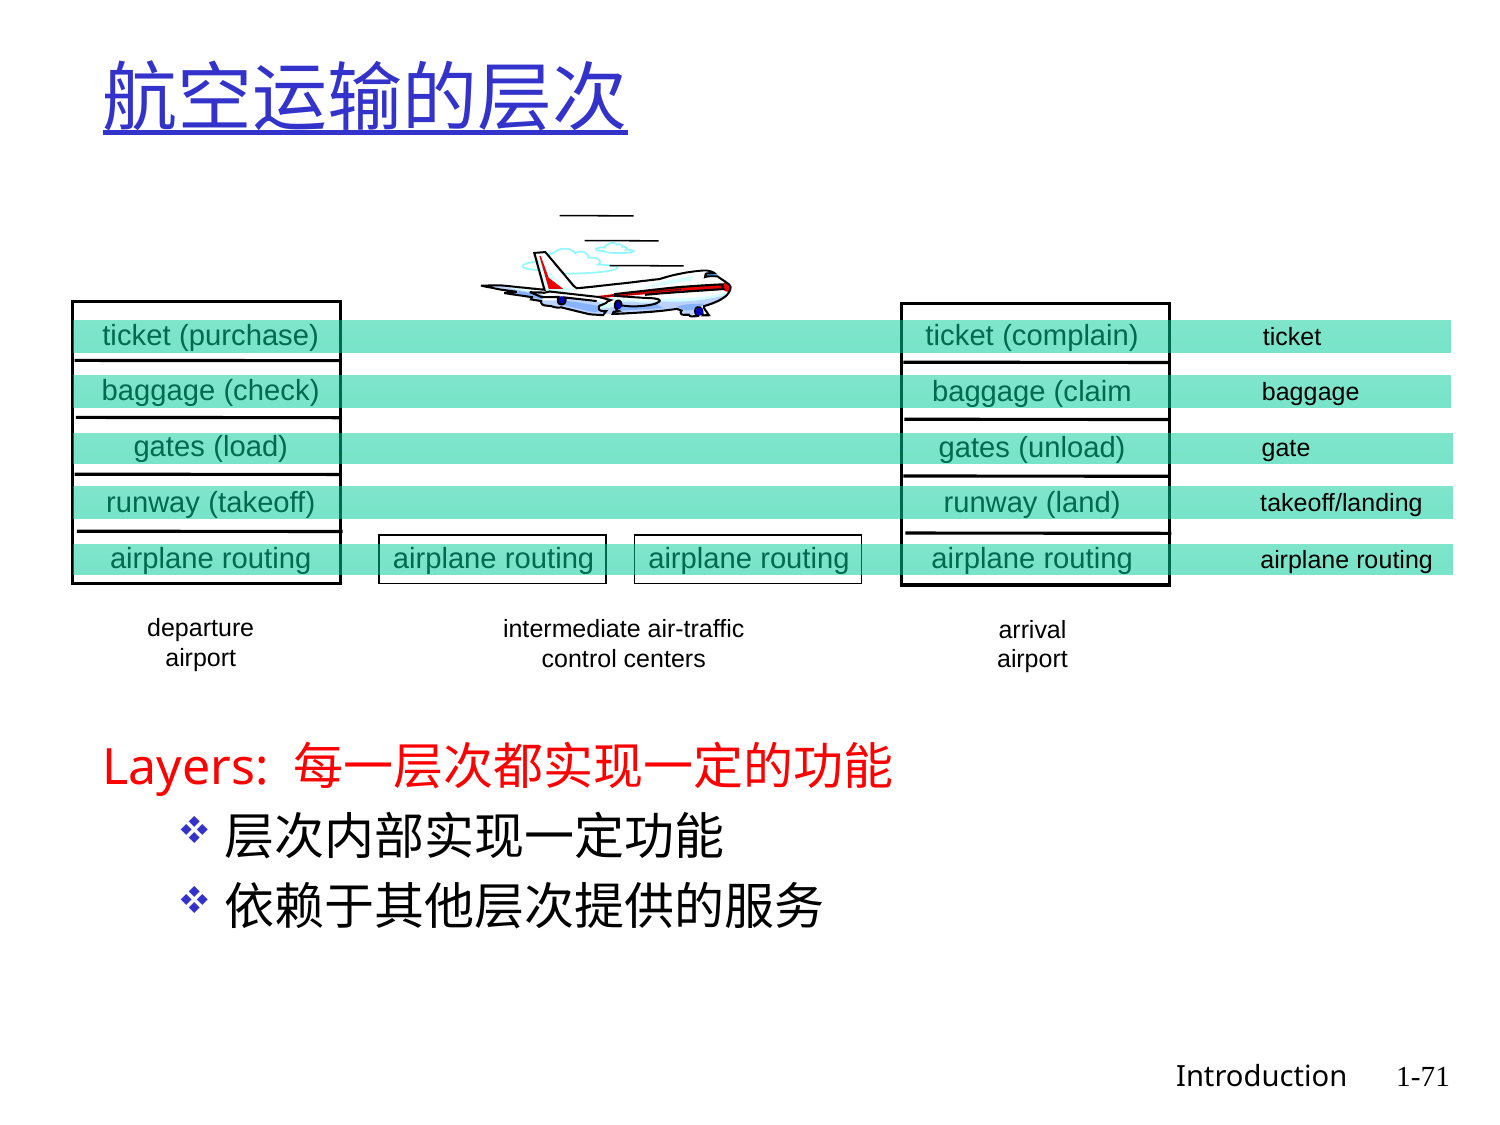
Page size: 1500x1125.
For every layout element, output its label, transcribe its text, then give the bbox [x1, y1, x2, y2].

list Layers: 每一层次都实现一定的功能 层次内部实现一定功能 依赖于其他层次提供的服务 [87, 726, 1337, 1017]
footer Introduction [887, 1049, 1362, 1125]
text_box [71, 215, 1453, 681]
title 航空运输的层次 [87, 0, 1363, 188]
slide_number 1-71 [1362, 1049, 1466, 1125]
